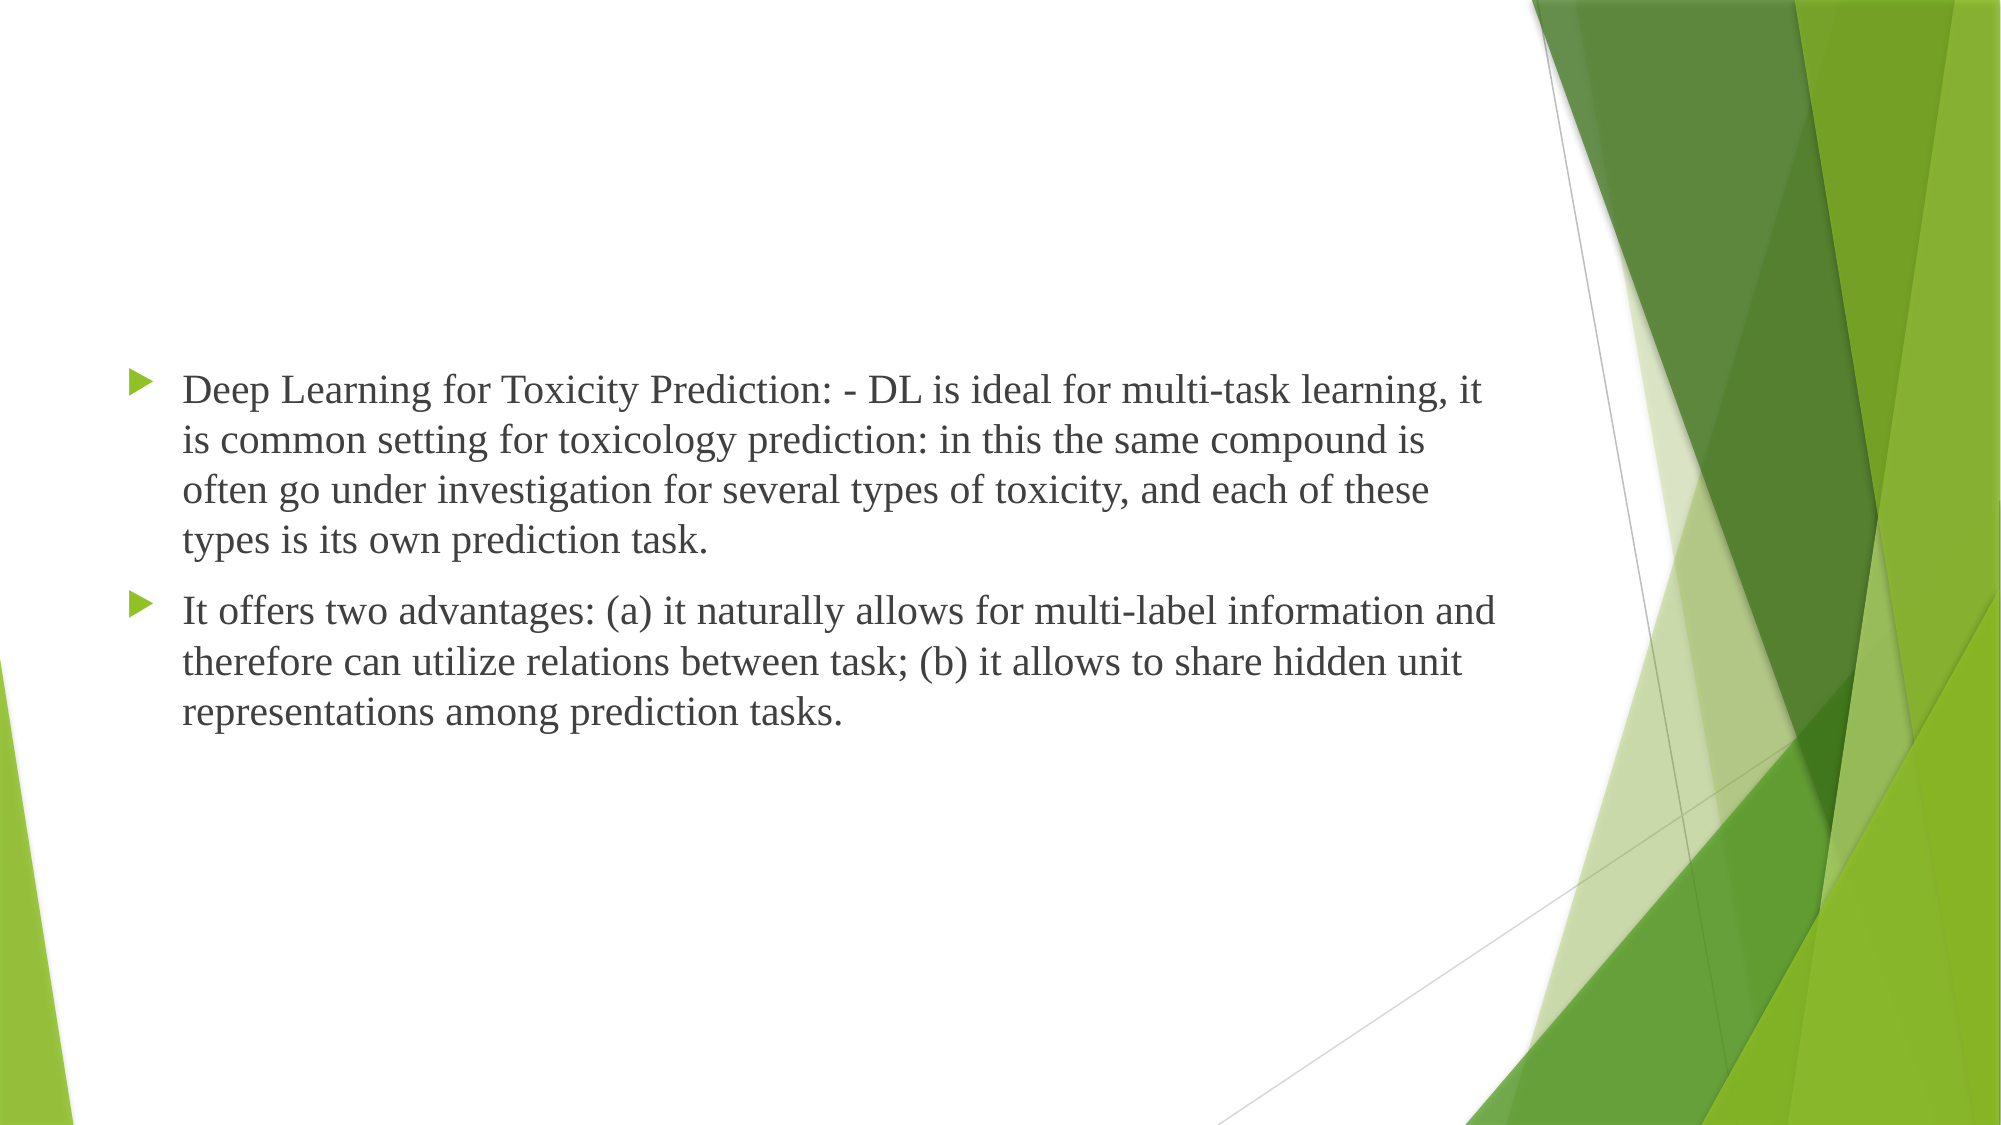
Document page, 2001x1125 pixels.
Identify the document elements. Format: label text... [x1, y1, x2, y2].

list Deep Learning for Toxicity Prediction: - DL is ideal for multi-task learning, it is common setting for toxicology prediction: in this the same compound is often go under investigation for several types of toxicity, and each of these types is its own prediction task. It offers two advantages: (a) it naturally allows for multi-label information and therefore can utilize relations between task; (b) it allows to share hidden unit representations among prediction tasks. [111, 354, 1522, 992]
